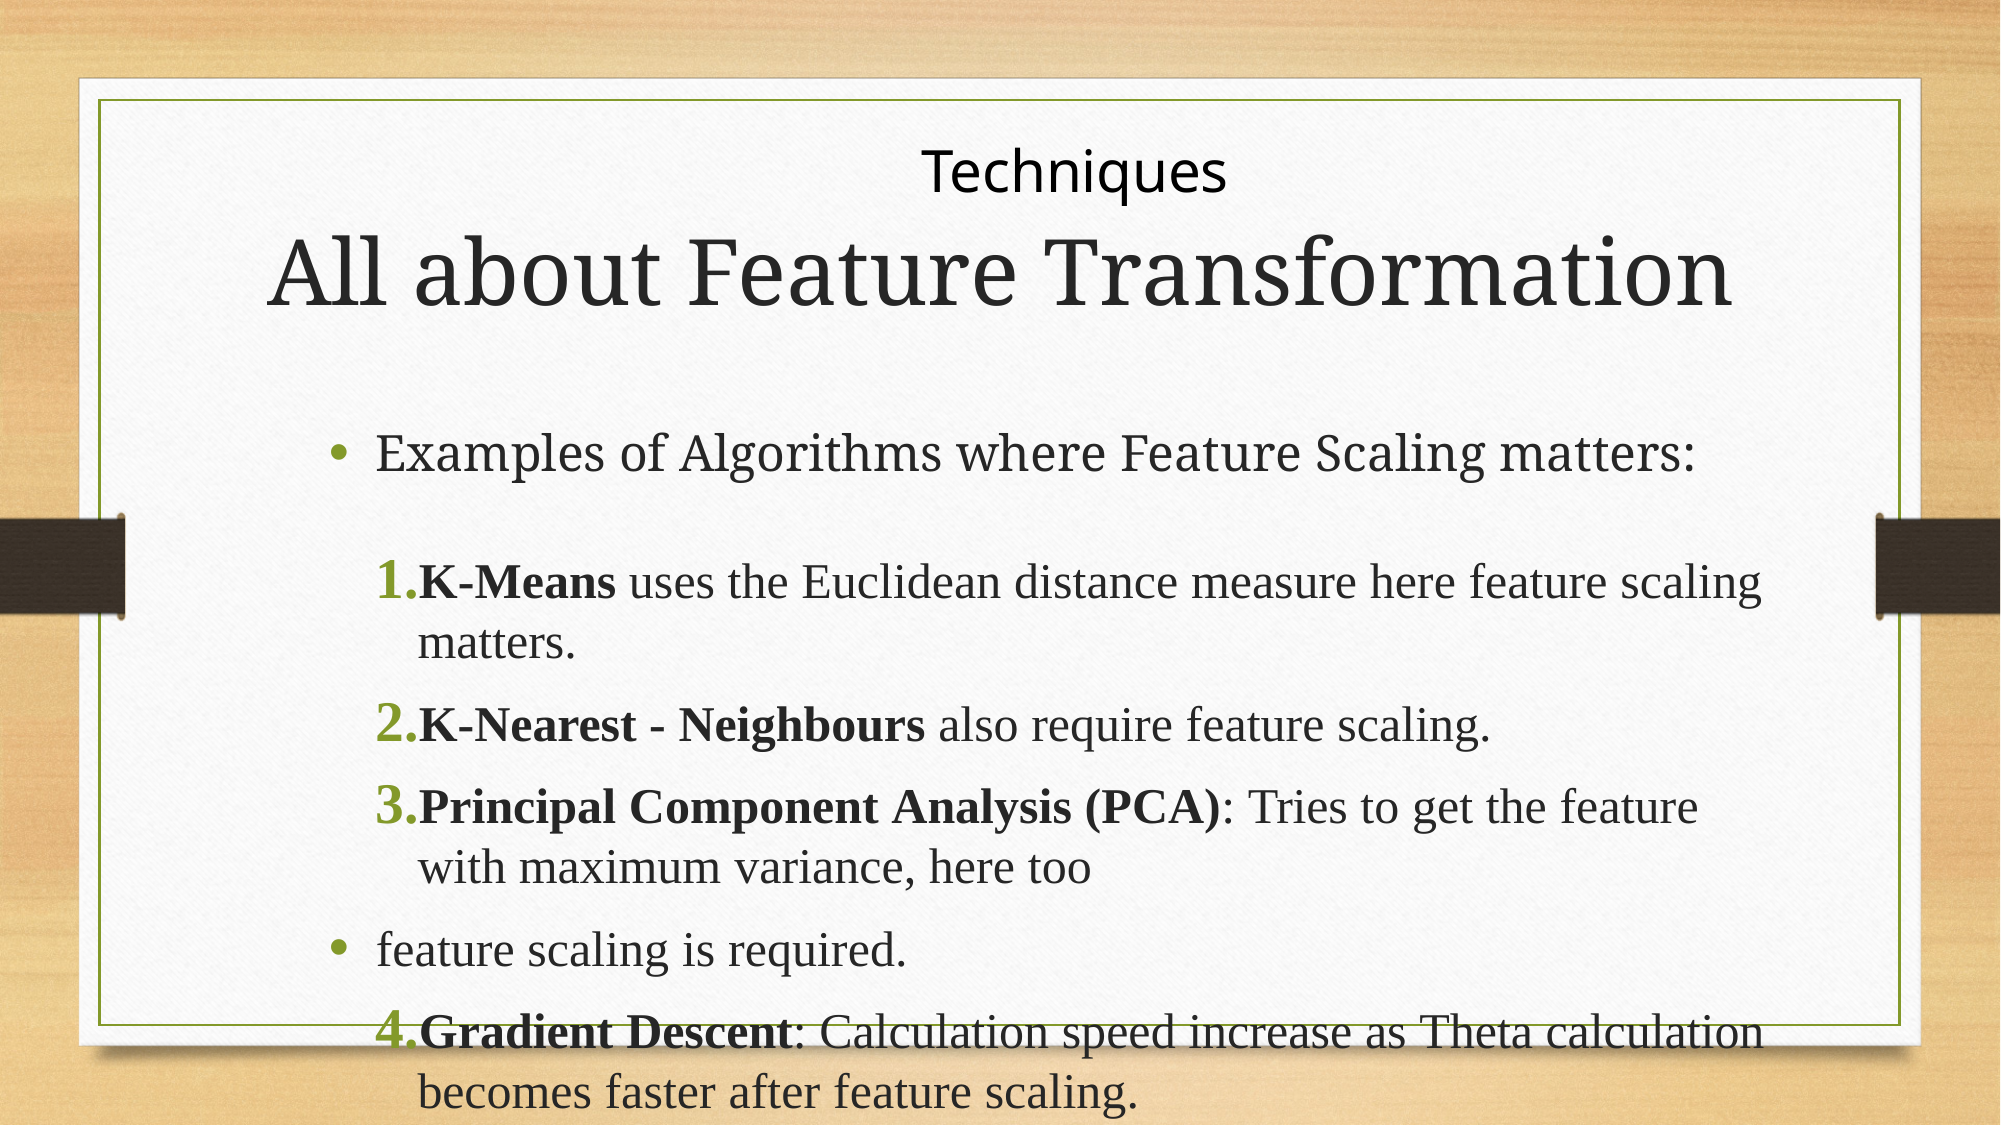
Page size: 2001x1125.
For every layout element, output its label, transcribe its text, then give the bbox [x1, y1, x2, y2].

title All about Feature Transformation [212, 173, 1788, 363]
picture [0, 0, 2001, 1125]
text_box Techniques [919, 132, 1239, 205]
list Examples of Algorithms where Feature Scaling matters: K-Means uses the Euclidean distance measure here feature scaling matters. K-Nearest - Neighbours also require feature scaling. Principal Component Analysis (PCA): Tries to get the feature with maximum variance, here too feature scaling is required. Gradient Descent: Calculation speed increase as Theta calculation becomes faster after feature scaling. Note: Naive Bayes, Decision Tree, Random Forest & All tree-based models are not affected by feature scaling. [212, 419, 1788, 1125]
